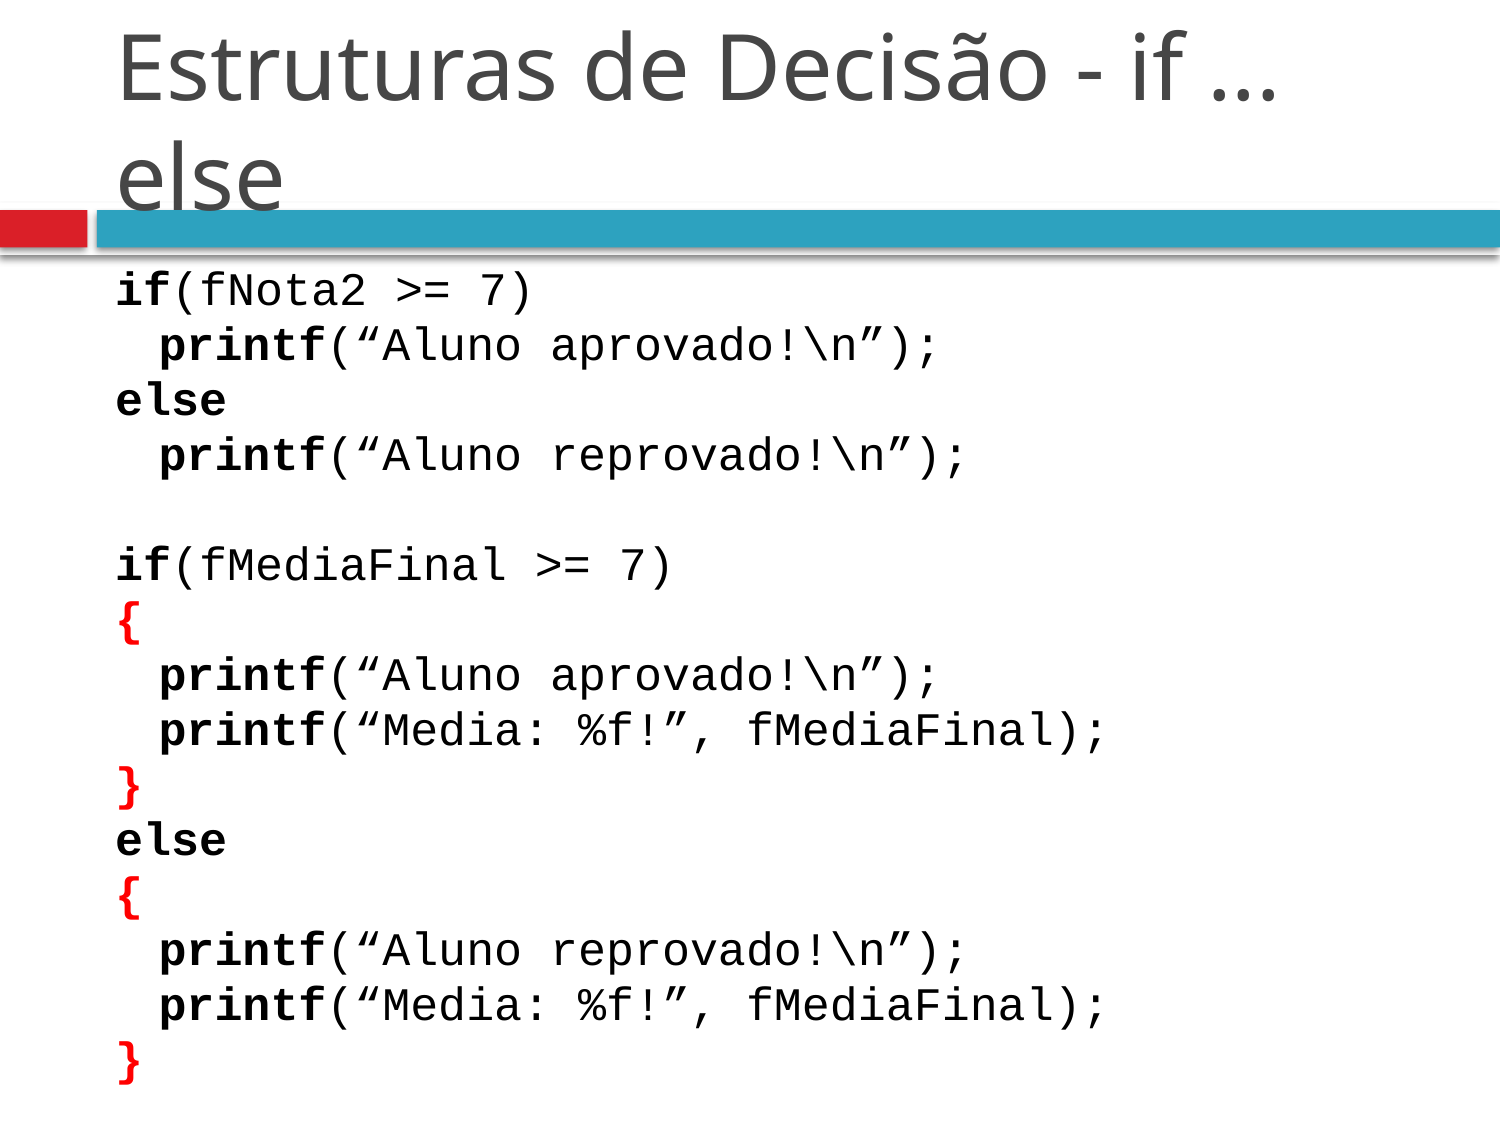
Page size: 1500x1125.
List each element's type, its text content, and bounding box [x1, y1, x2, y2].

title Estruturas de Decisão - if ... else [100, 37, 1471, 200]
list if(fNota2 >= 7) printf(“Aluno aprovado!\n”); else printf(“Aluno reprovado!\n”); if(fMediaFinal >= 7) { printf(“Aluno aprovado!\n”); printf(“Media: %f!”, fMediaFinal); } else { printf(“Aluno reprovado!\n”); printf(“Media: %f!”, fMediaFinal); } [100, 262, 1471, 1094]
